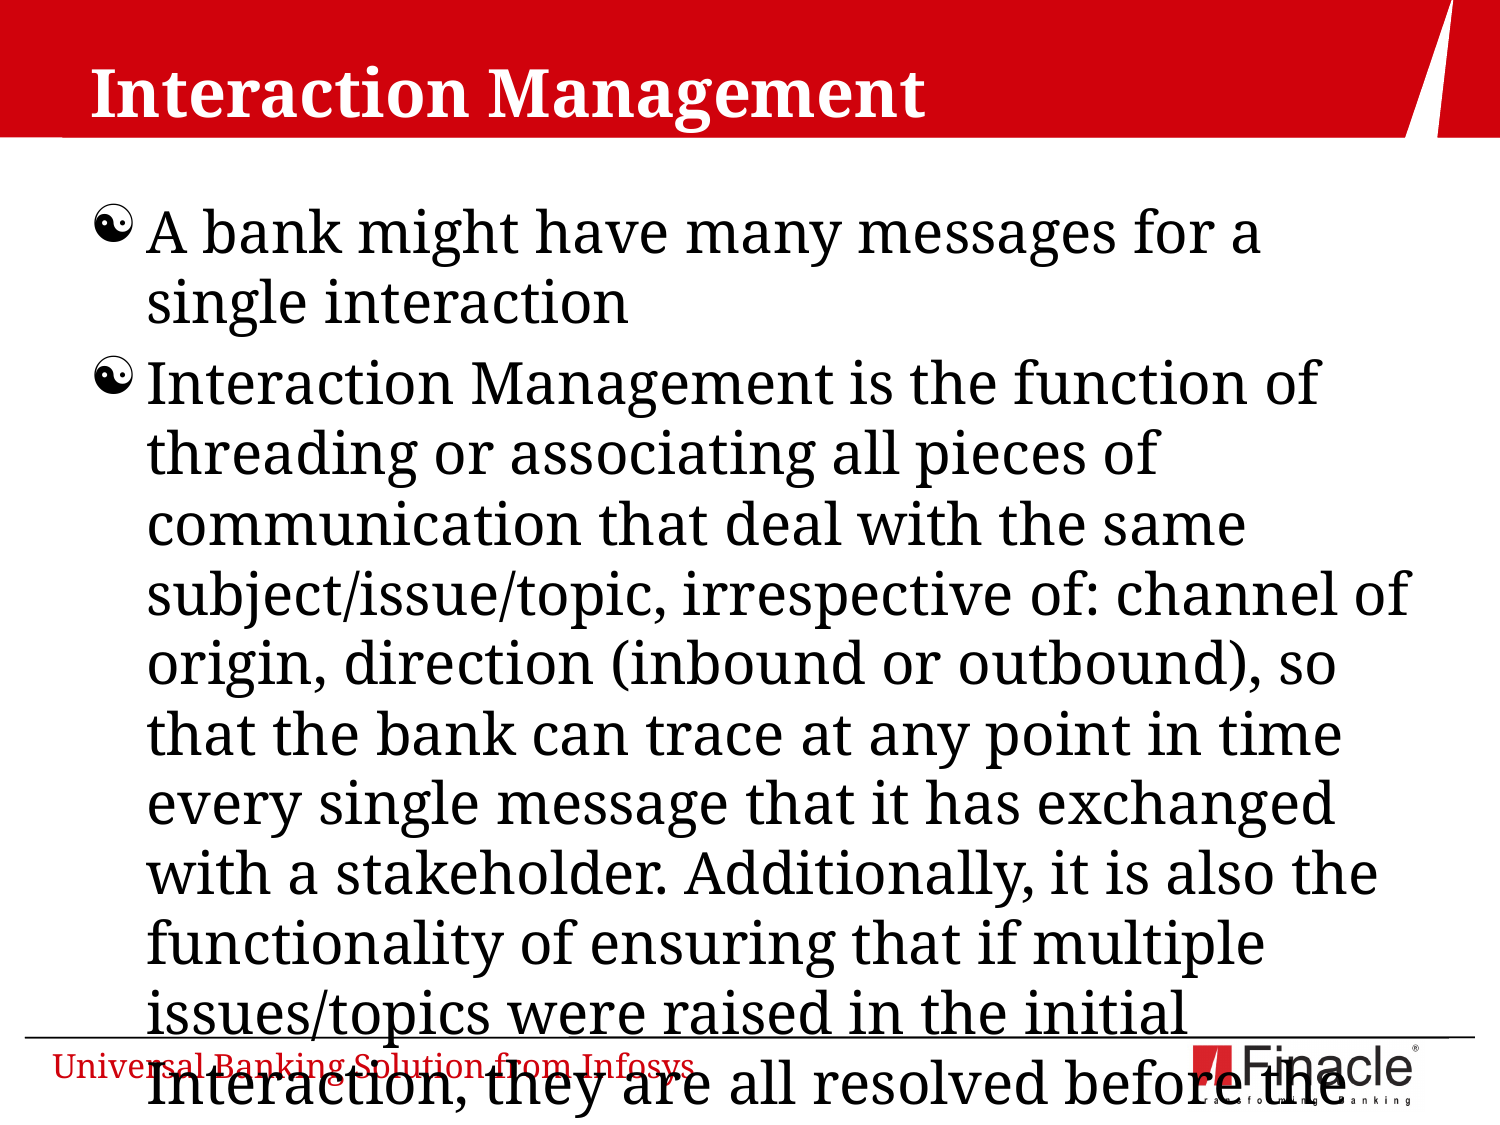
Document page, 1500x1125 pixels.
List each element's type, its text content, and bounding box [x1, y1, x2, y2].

picture [1187, 1039, 1425, 1112]
list A bank might have many messages for a single interaction Interaction Management is the function of threading or associating all pieces of communication that deal with the same subject/issue/topic, irrespective of: channel of origin, direction (inbound or outbound), so that the bank can trace at any point in time every single message that it has exchanged with a stakeholder. Additionally, it is also the functionality of ensuring that if multiple issues/topics were raised in the initial Interaction, they are all resolved before the Interaction can be deemed resolved [75, 187, 1425, 1025]
title Interaction Management [75, 45, 1425, 138]
